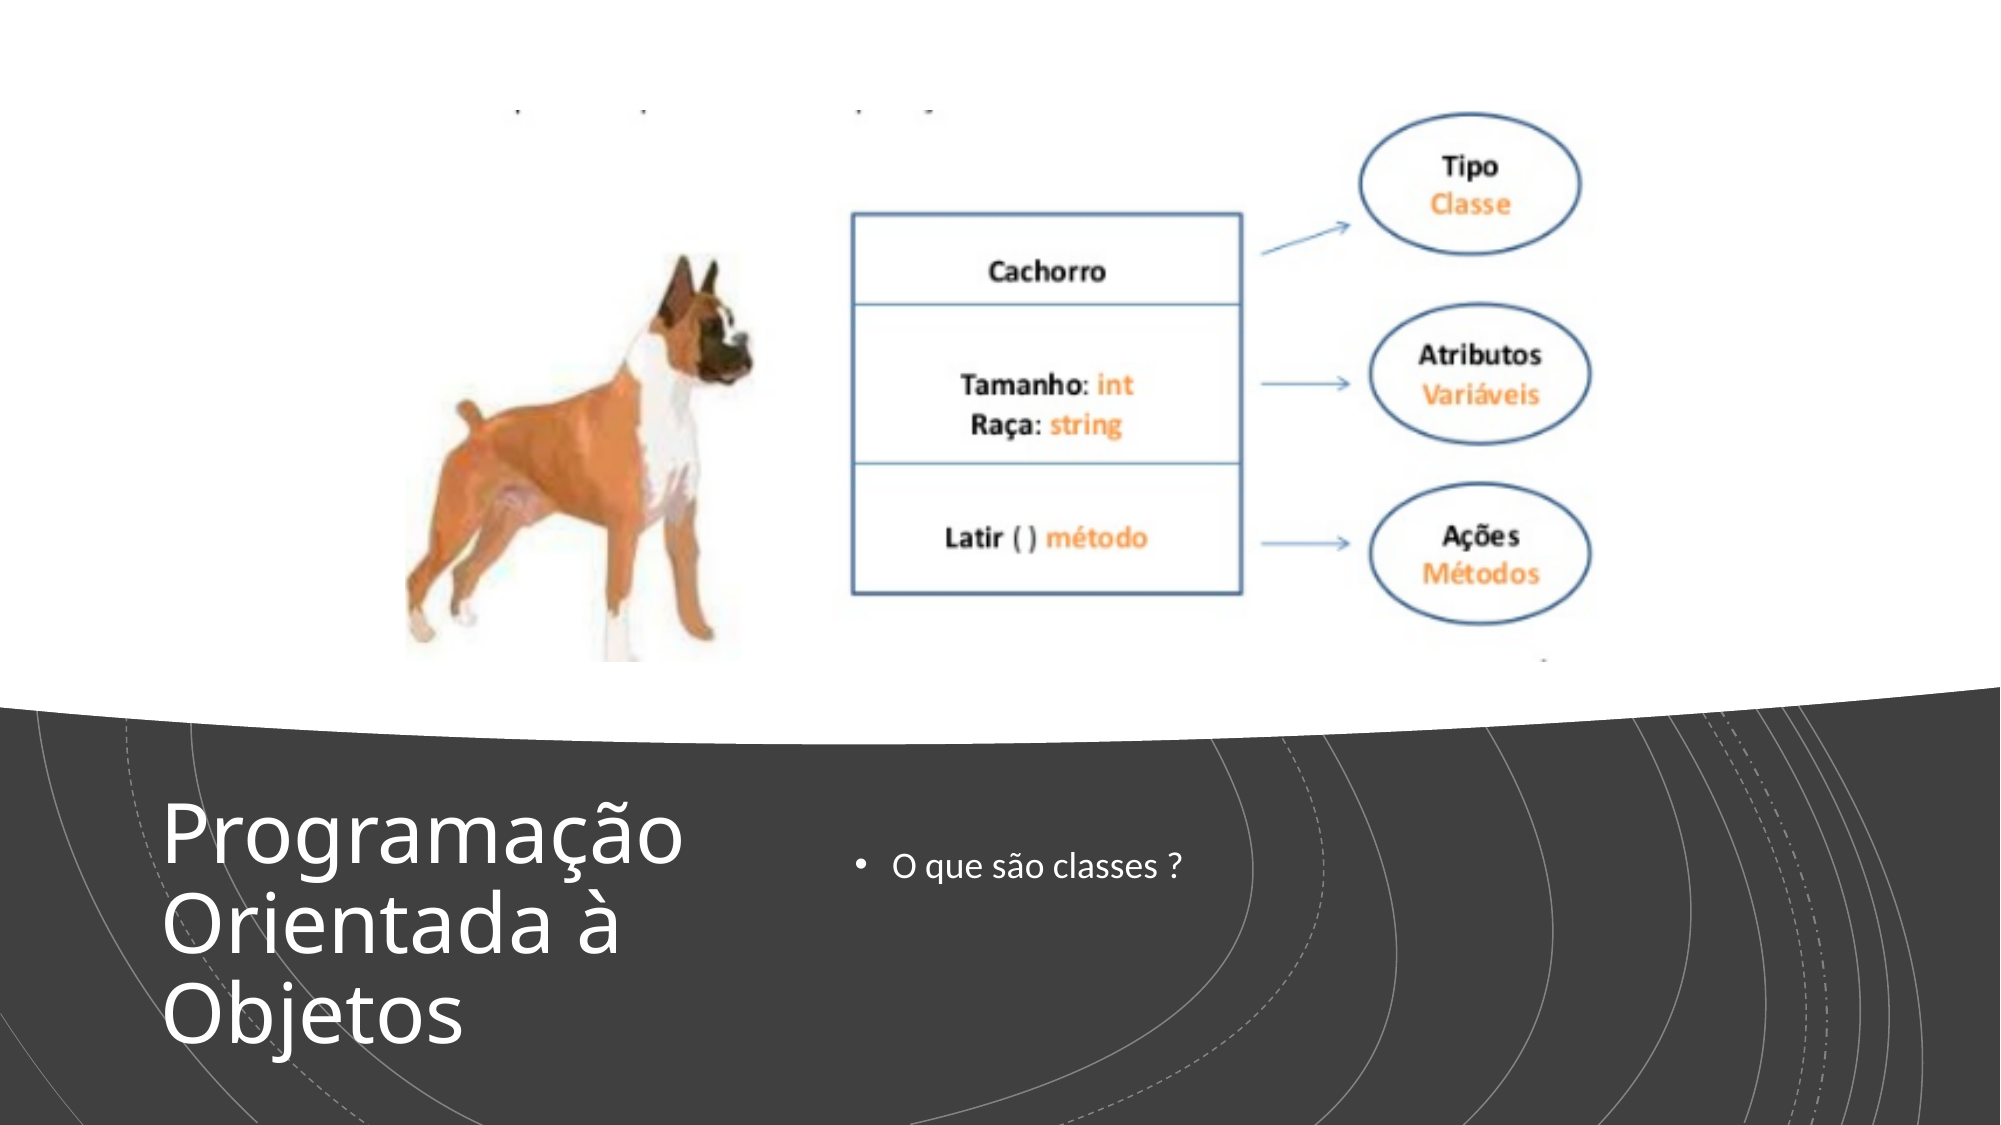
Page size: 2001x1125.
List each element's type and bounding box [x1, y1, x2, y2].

text_box [0, 0, 1999, 1125]
picture [404, 110, 1597, 662]
